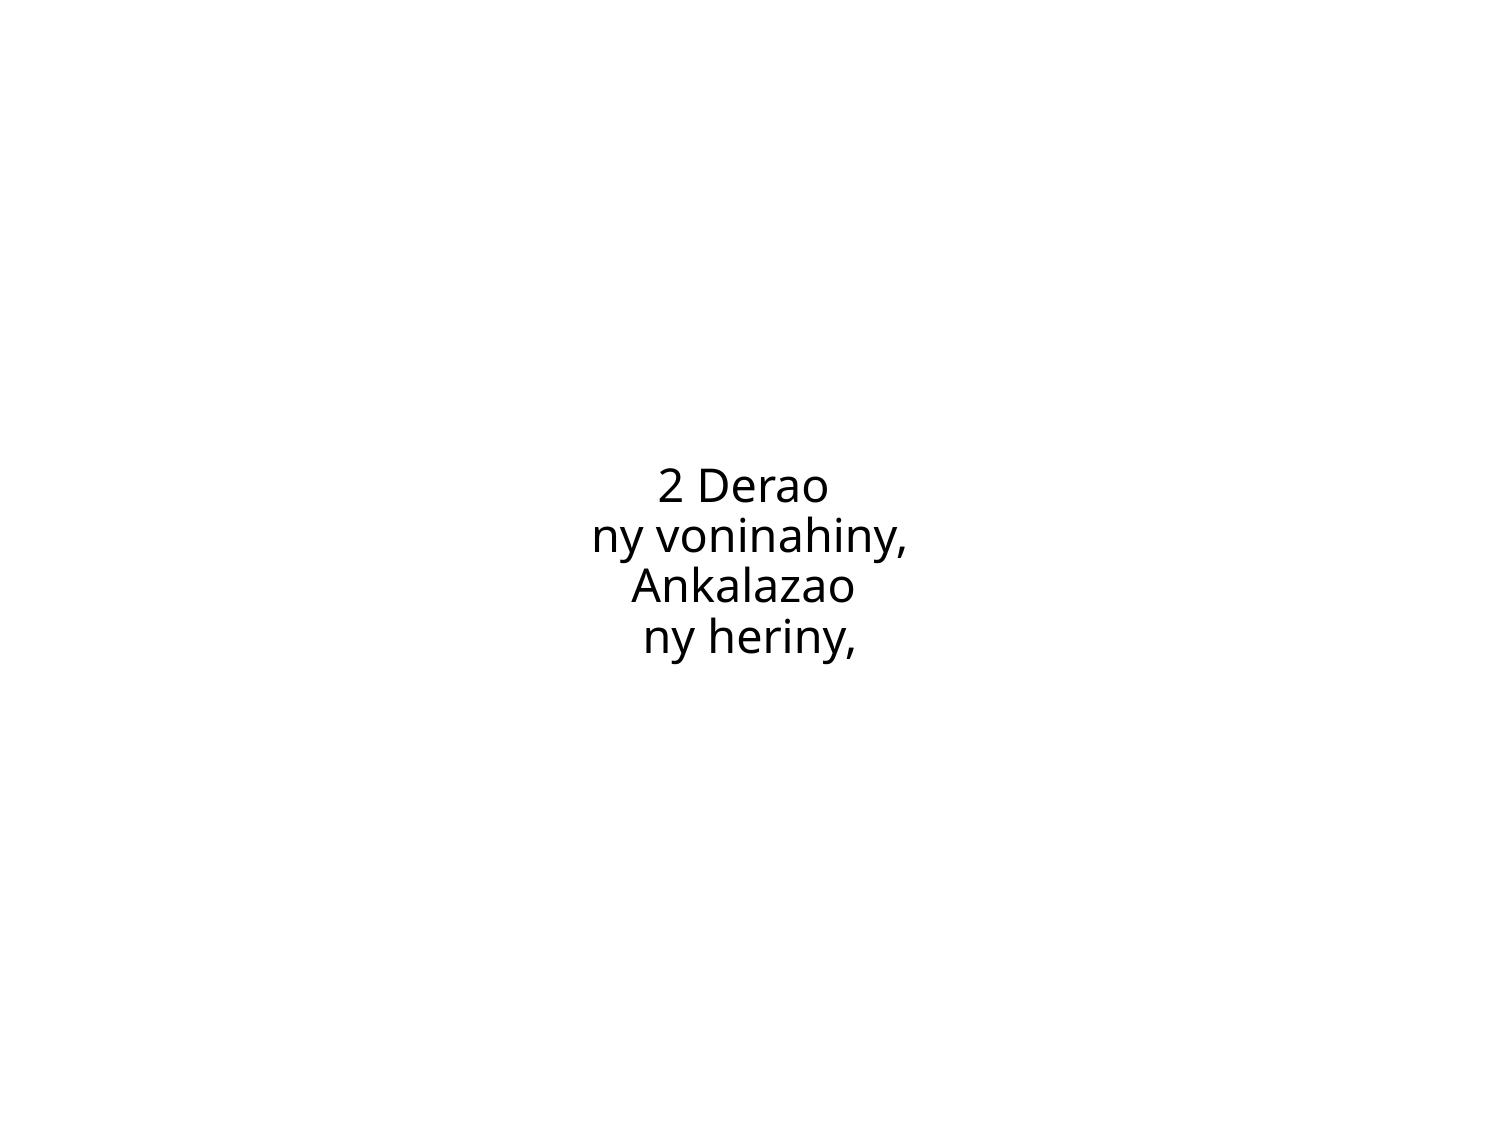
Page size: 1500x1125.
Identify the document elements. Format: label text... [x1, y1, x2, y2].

title 2 Derao ny voninahiny, Ankalazao ny heriny, [103, 453, 1397, 672]
